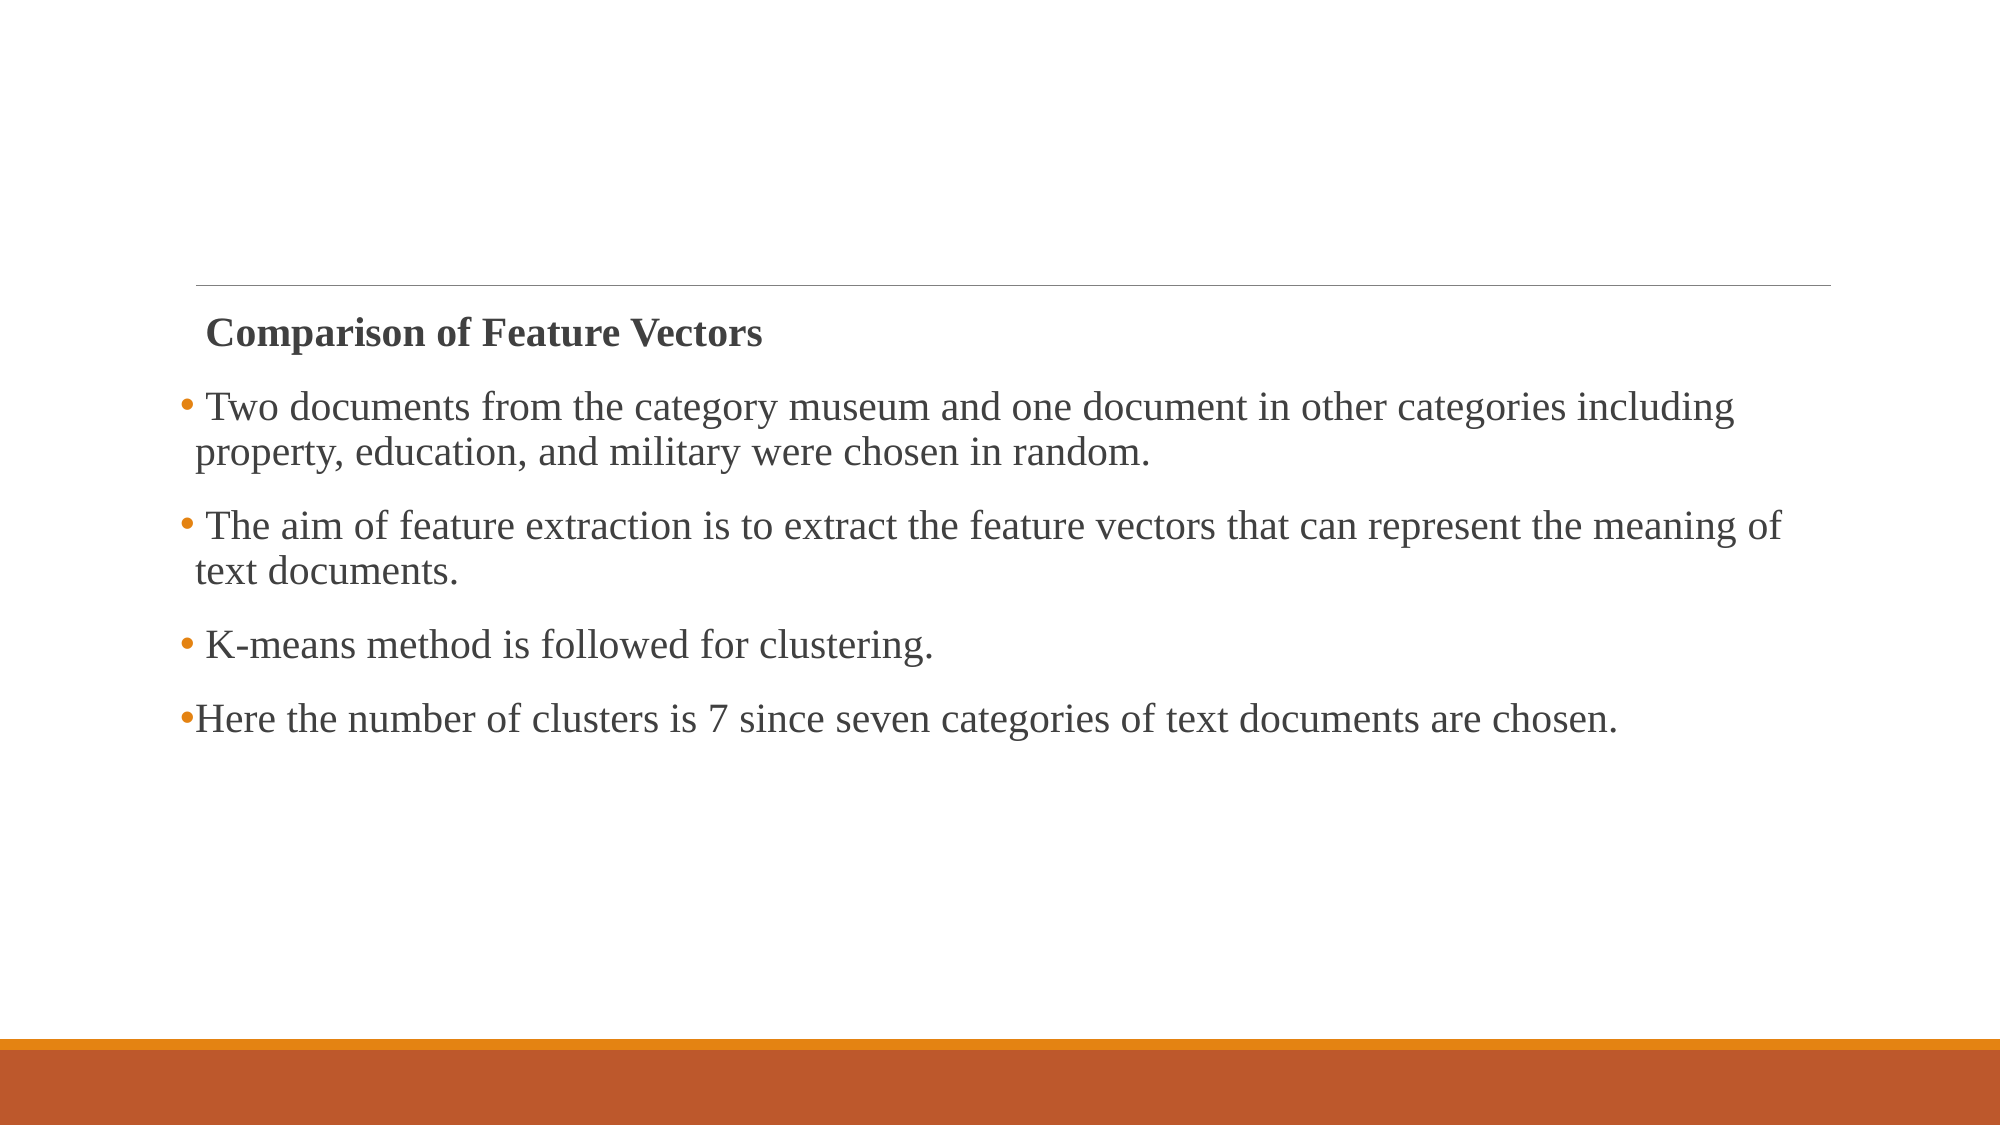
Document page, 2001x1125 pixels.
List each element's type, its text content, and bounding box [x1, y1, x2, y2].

list Comparison of Feature Vectors Two documents from the category museum and one document in other categories including property, education, and military were chosen in random. The aim of feature extraction is to extract the feature vectors that can represent the meaning of text documents. K-means method is followed for clustering. Here the number of clusters is 7 since seven categories of text documents are chosen. [180, 302, 1830, 963]
